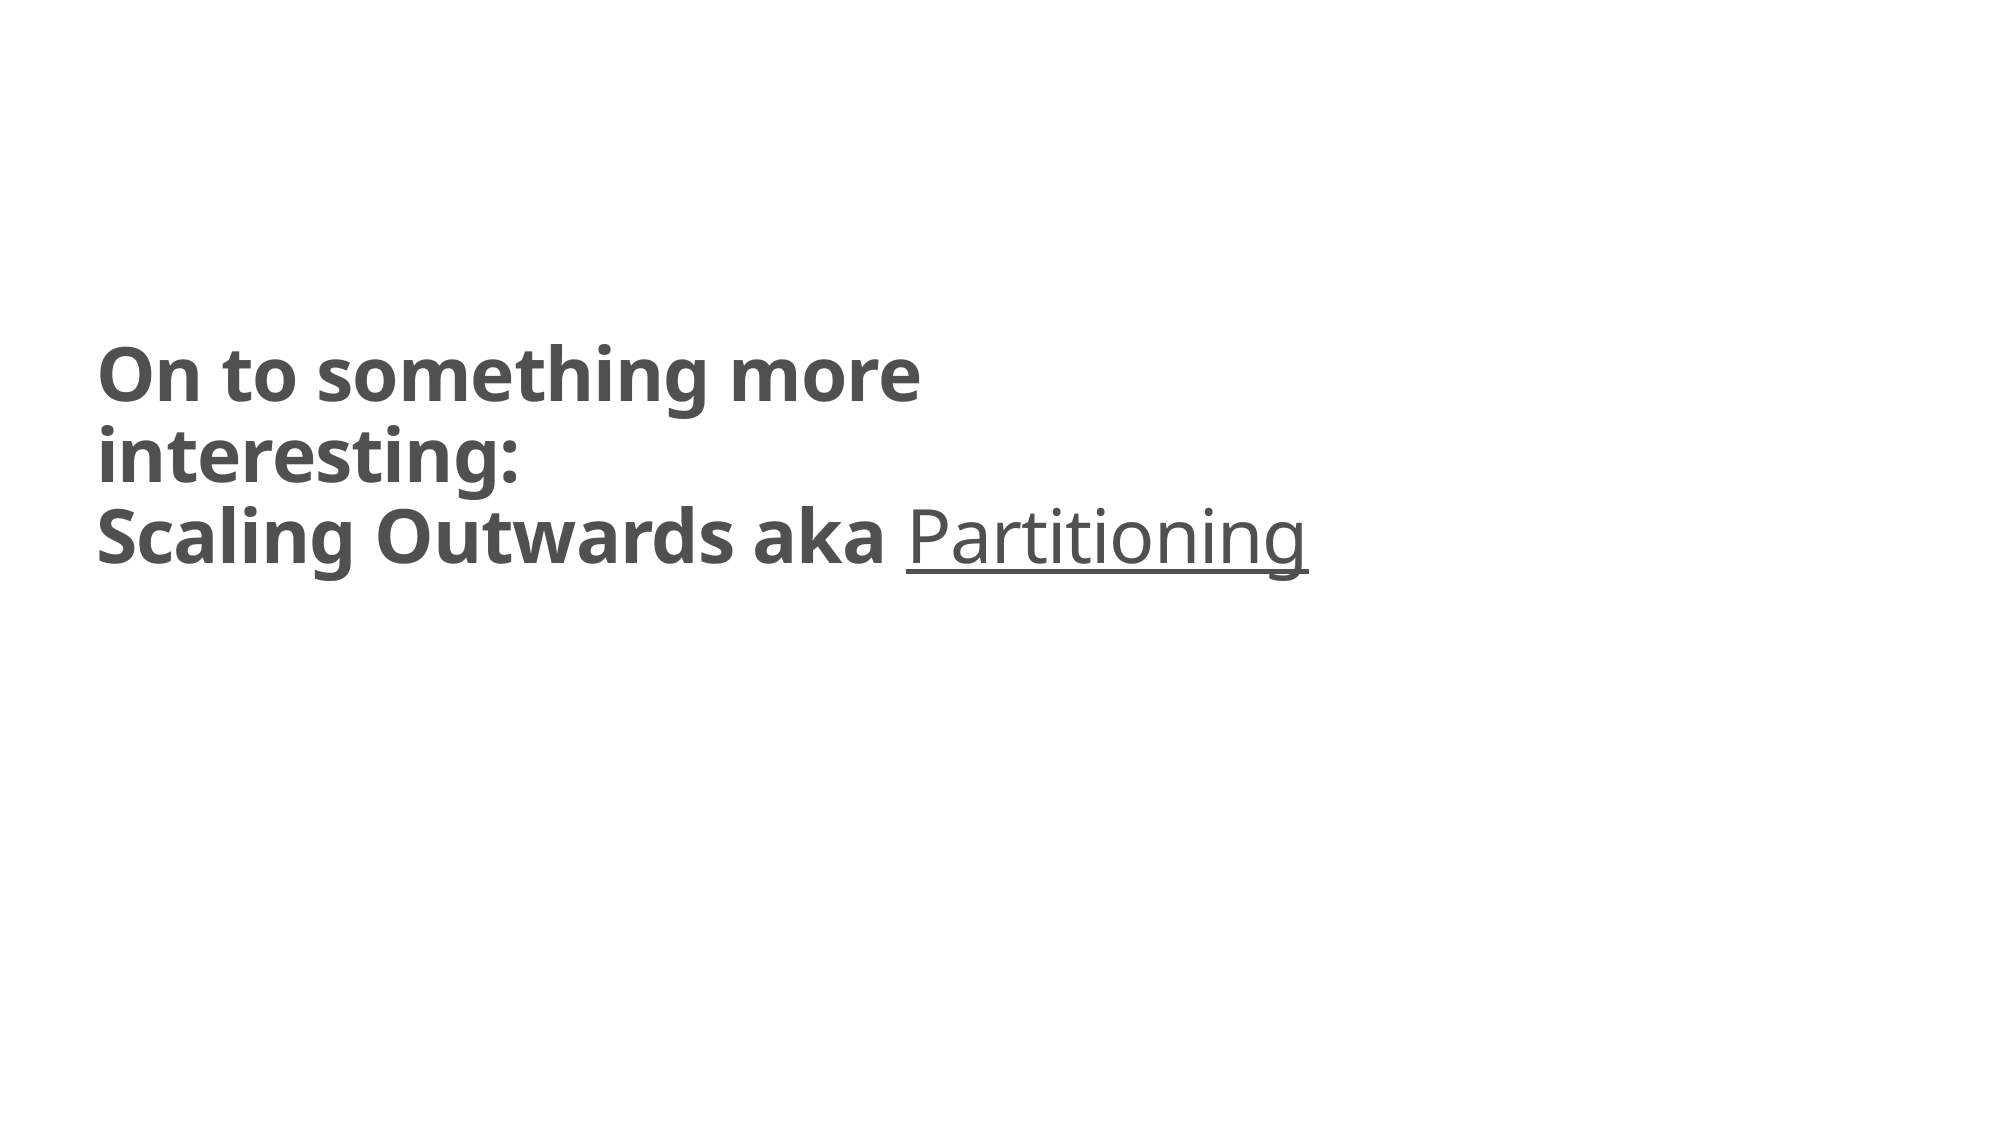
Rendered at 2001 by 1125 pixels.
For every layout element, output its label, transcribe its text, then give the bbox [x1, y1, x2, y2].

title On to something more interesting: Scaling Outwards aka Partitioning [96, 415, 1329, 580]
